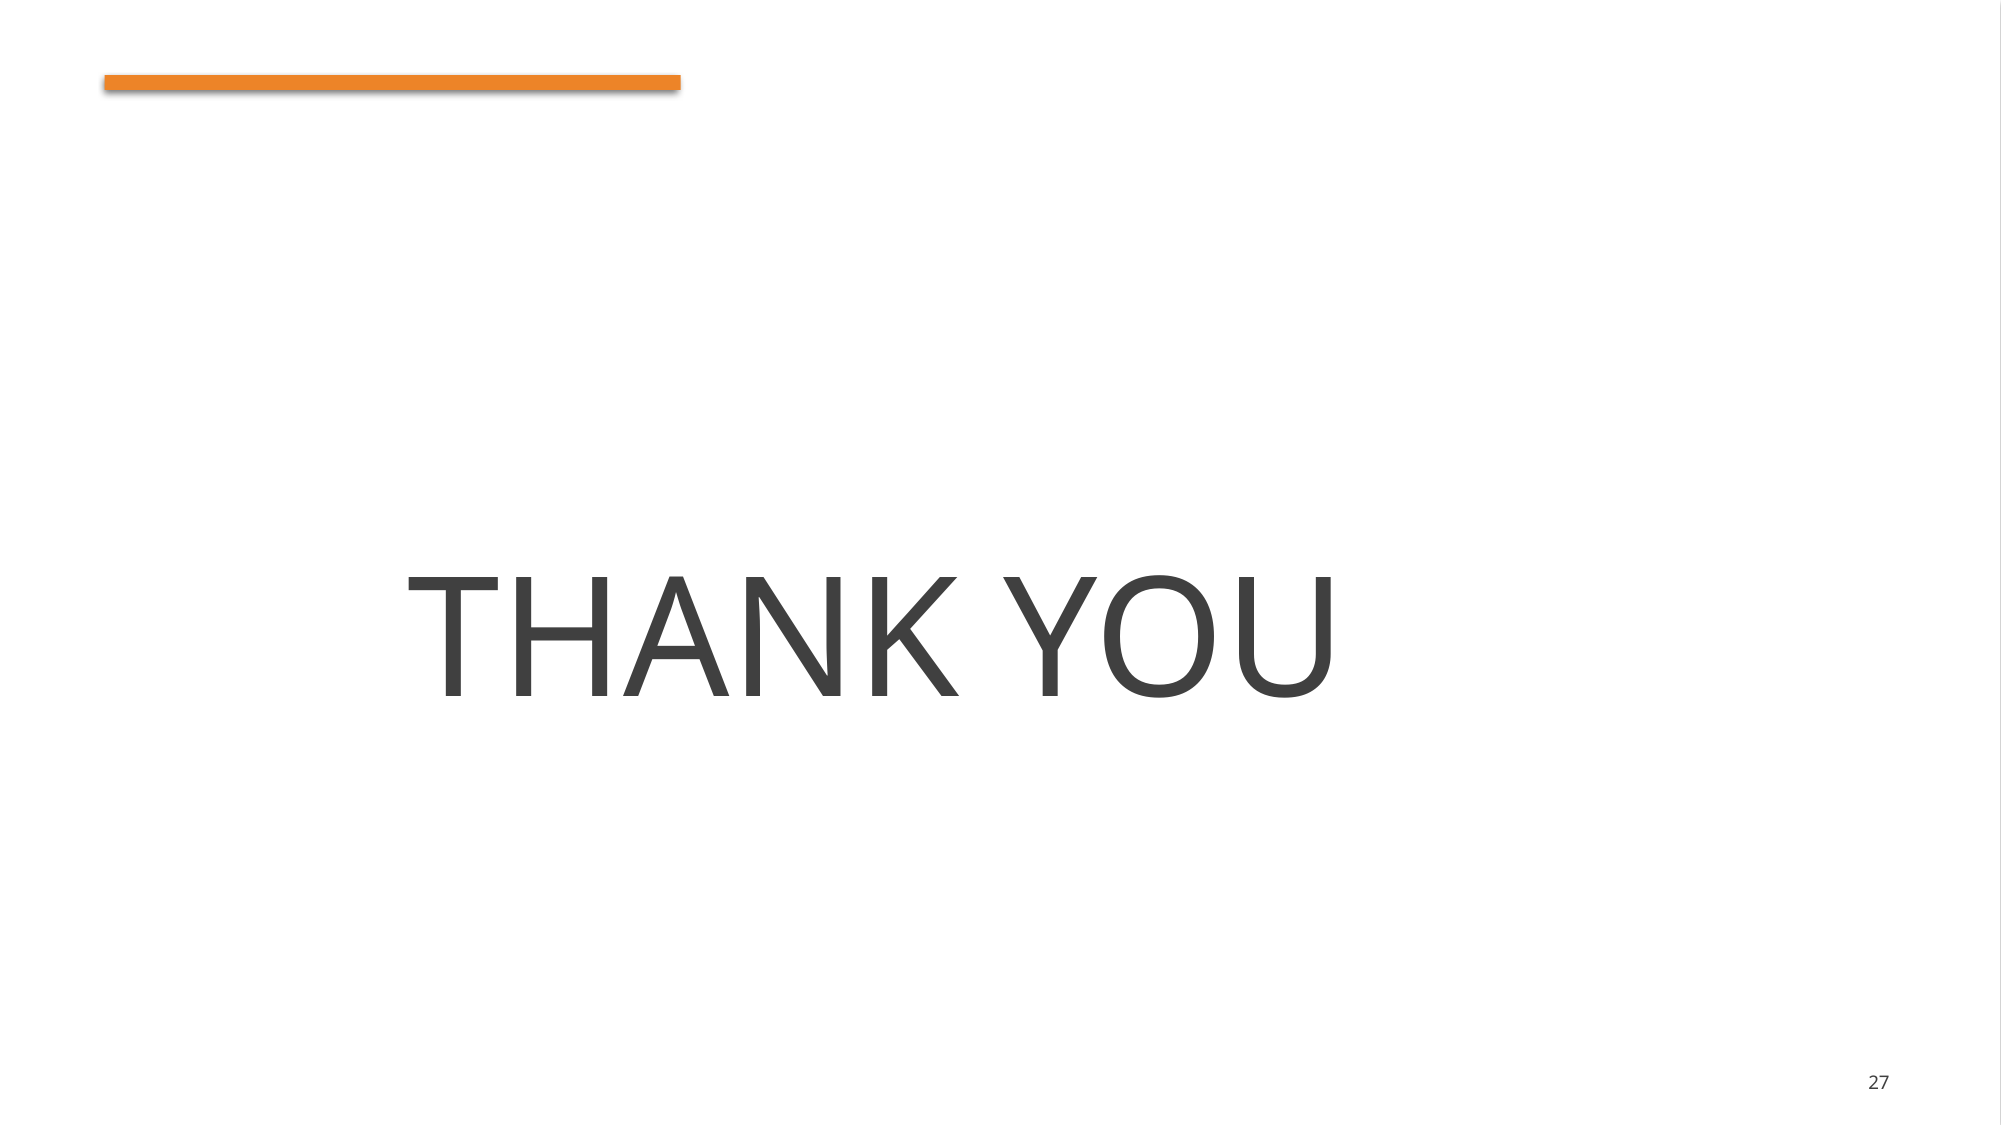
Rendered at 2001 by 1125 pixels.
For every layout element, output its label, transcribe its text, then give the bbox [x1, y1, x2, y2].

title Thank you [392, 387, 1608, 737]
slide_number 27 [1732, 1053, 1905, 1114]
